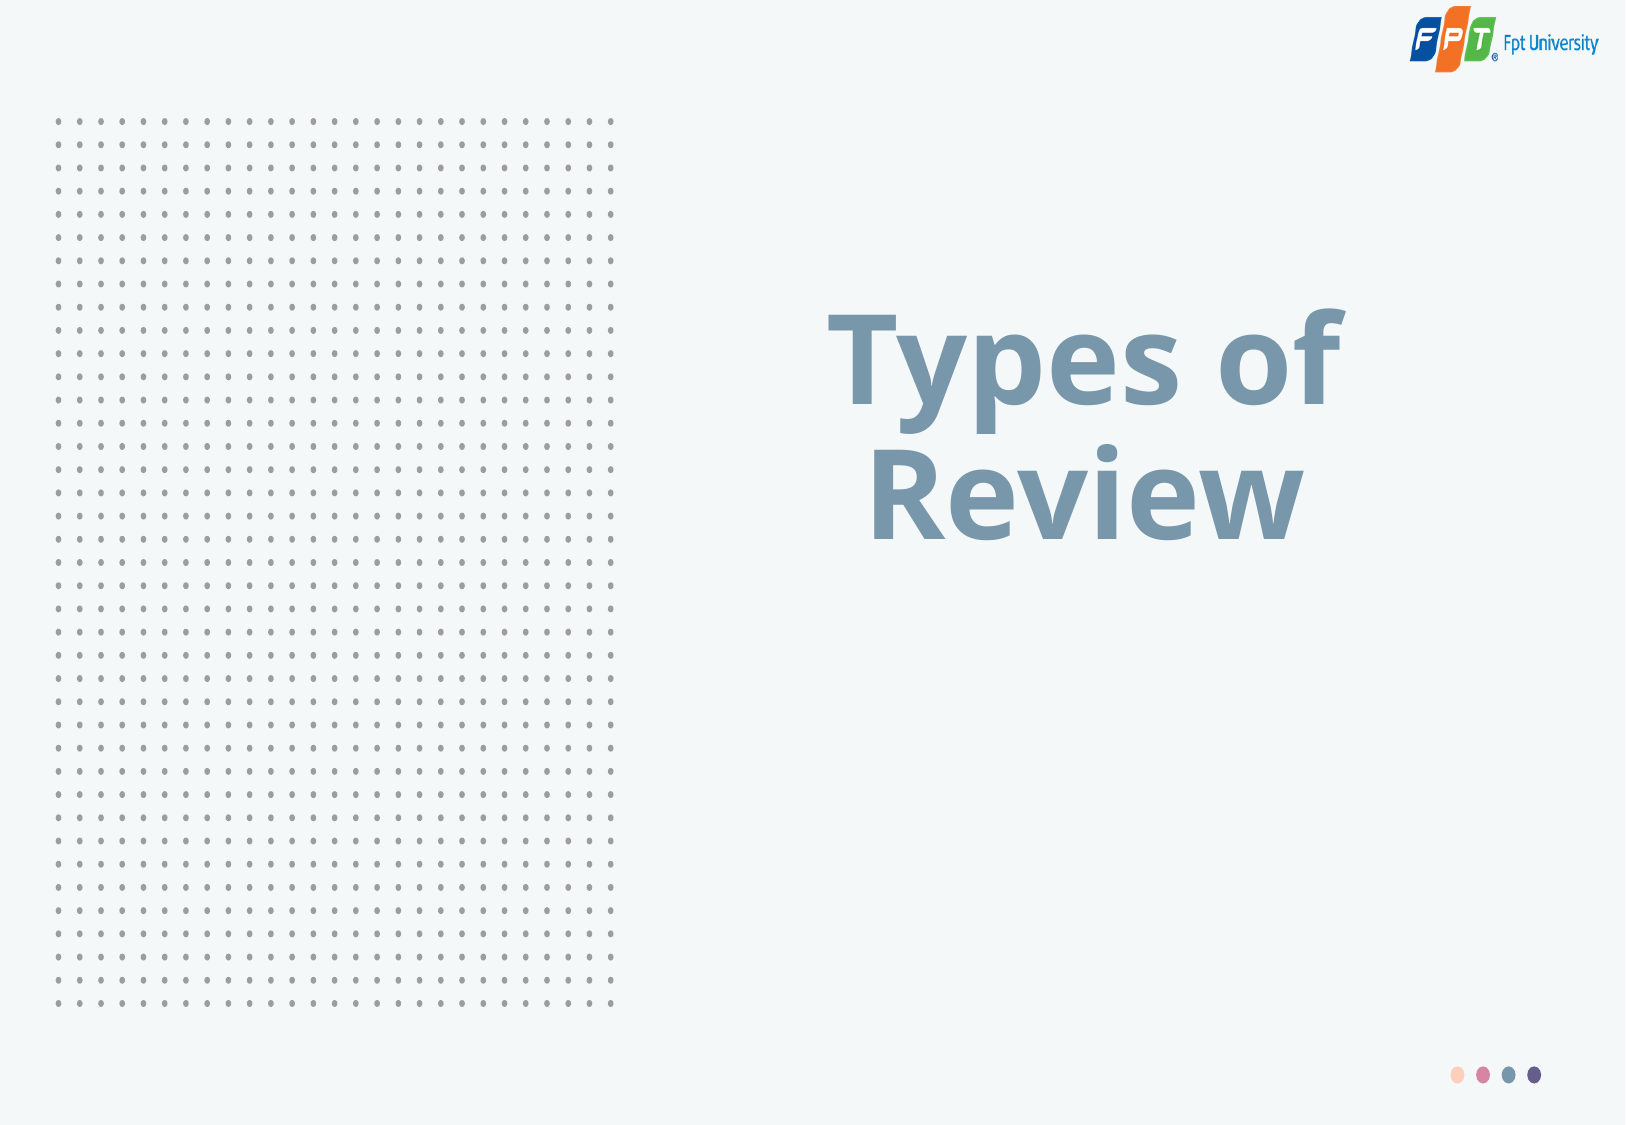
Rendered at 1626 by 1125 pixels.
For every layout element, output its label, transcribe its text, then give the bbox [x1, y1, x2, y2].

picture [1383, 6, 1624, 88]
list Types of Review [642, 168, 1526, 694]
